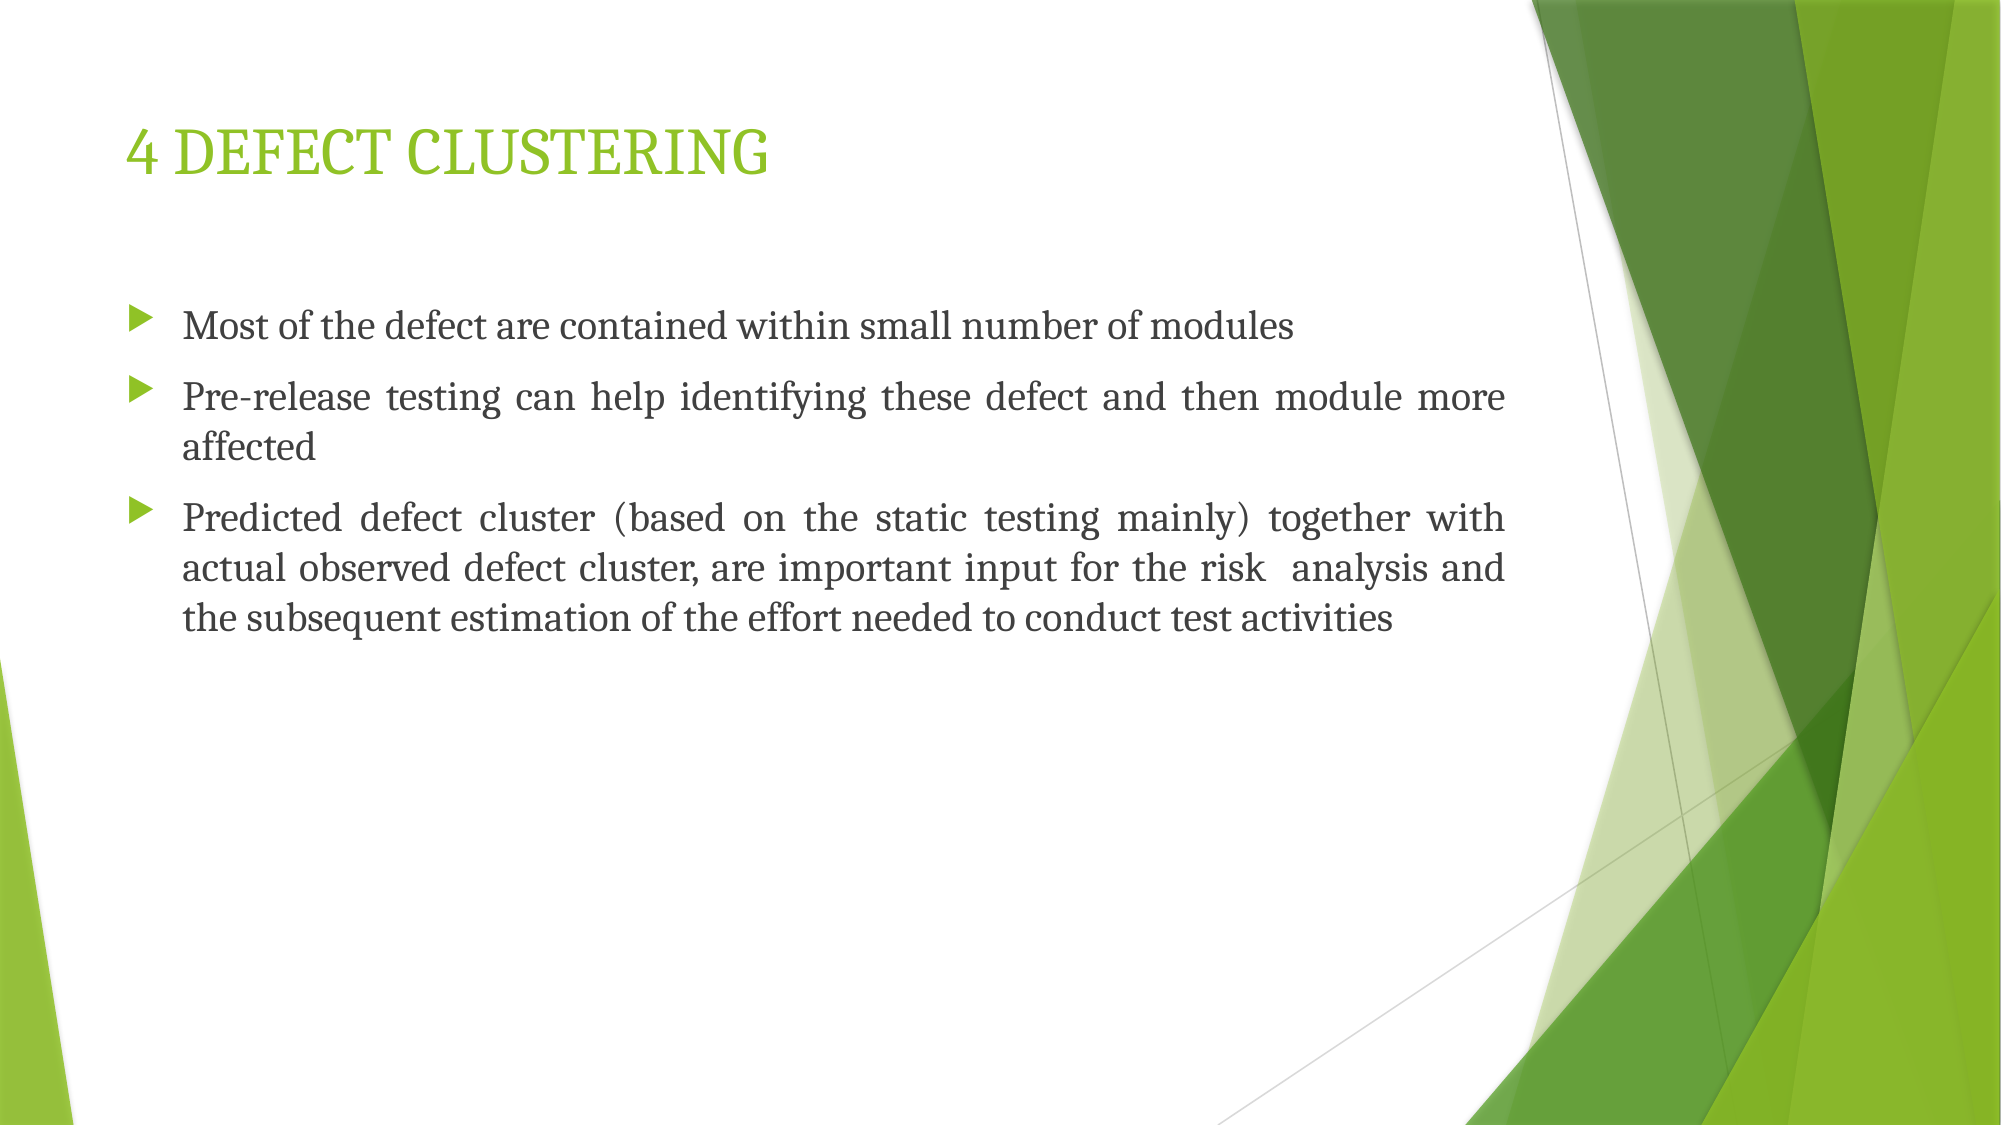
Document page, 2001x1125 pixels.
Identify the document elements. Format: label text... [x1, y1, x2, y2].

list Most of the defect are contained within small number of modules Pre-release testing can help identifying these defect and then module more affected Predicted defect cluster (based on the static testing mainly) together with actual observed defect cluster, are important input for the risk analysis and the subsequent estimation of the effort needed to conduct test activities [111, 219, 1522, 760]
title 4 DEFECT CLUSTERING [111, 99, 1522, 219]
